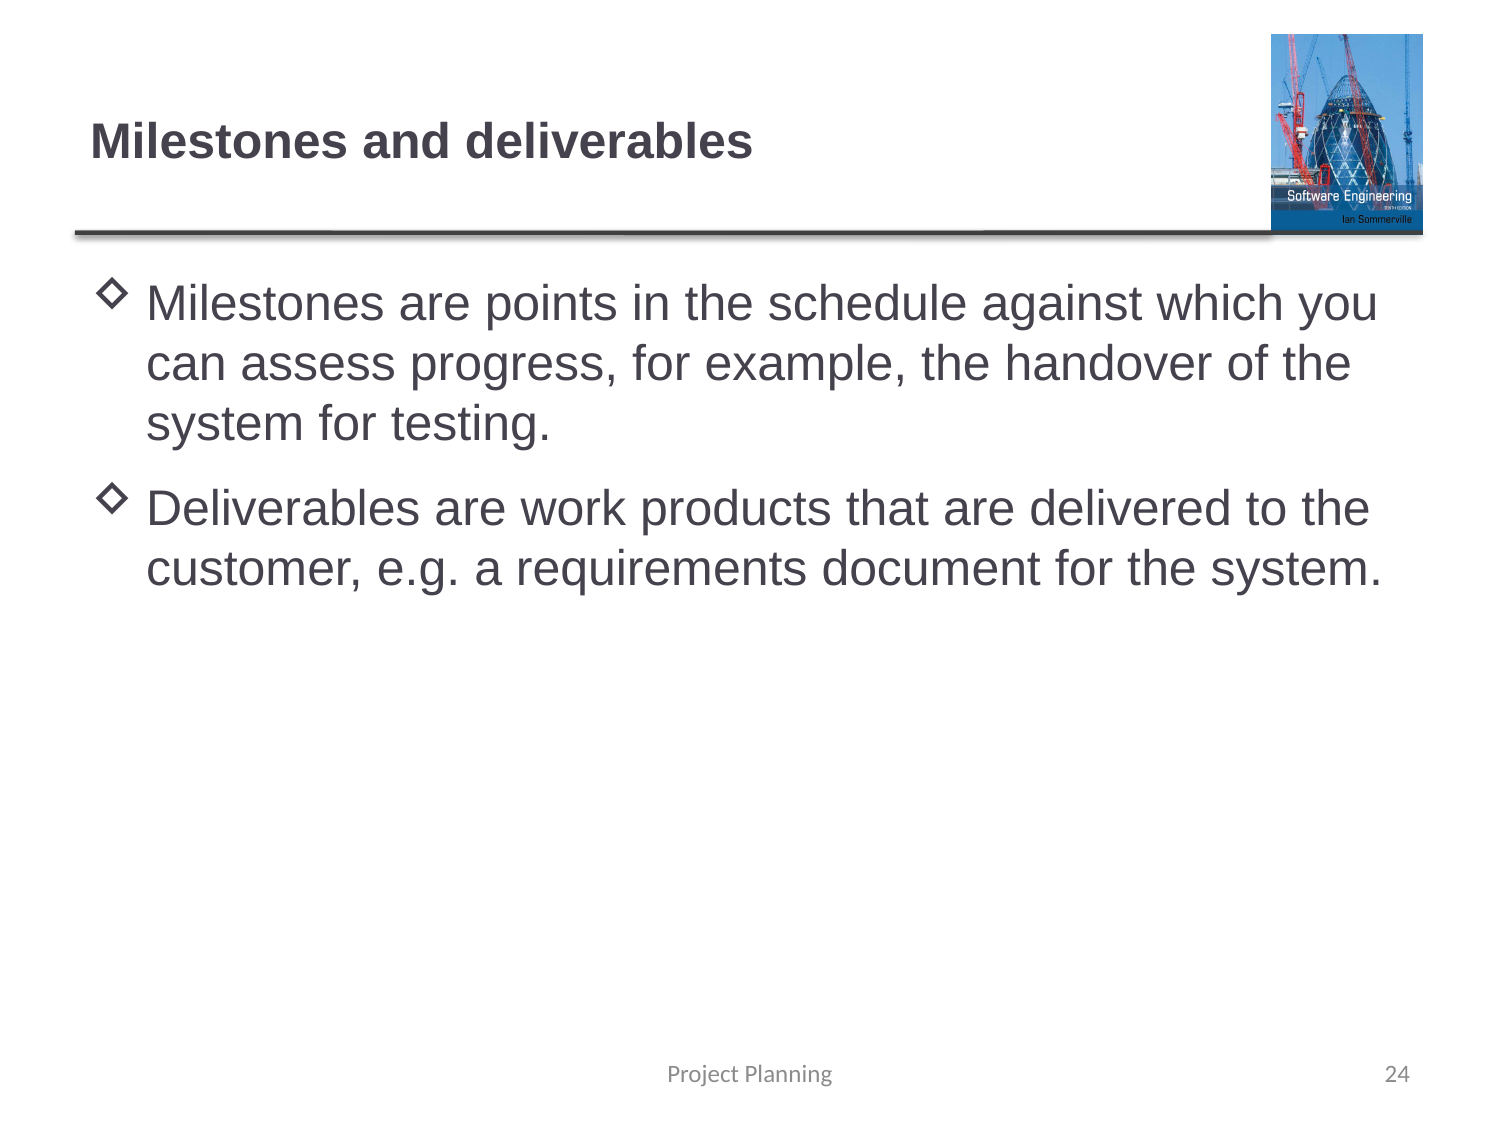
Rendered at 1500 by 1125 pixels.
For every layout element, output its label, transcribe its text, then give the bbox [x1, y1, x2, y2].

footer Project Planning [512, 1042, 988, 1103]
slide_number 24 [1074, 1042, 1425, 1103]
list Milestones are points in the schedule against which you can assess progress, for example, the handover of the system for testing. Deliverables are work products that are delivered to the customer, e.g. a requirements document for the system. [75, 262, 1425, 1005]
title Milestones and deliverables [74, 44, 1272, 233]
picture [1271, 34, 1423, 230]
